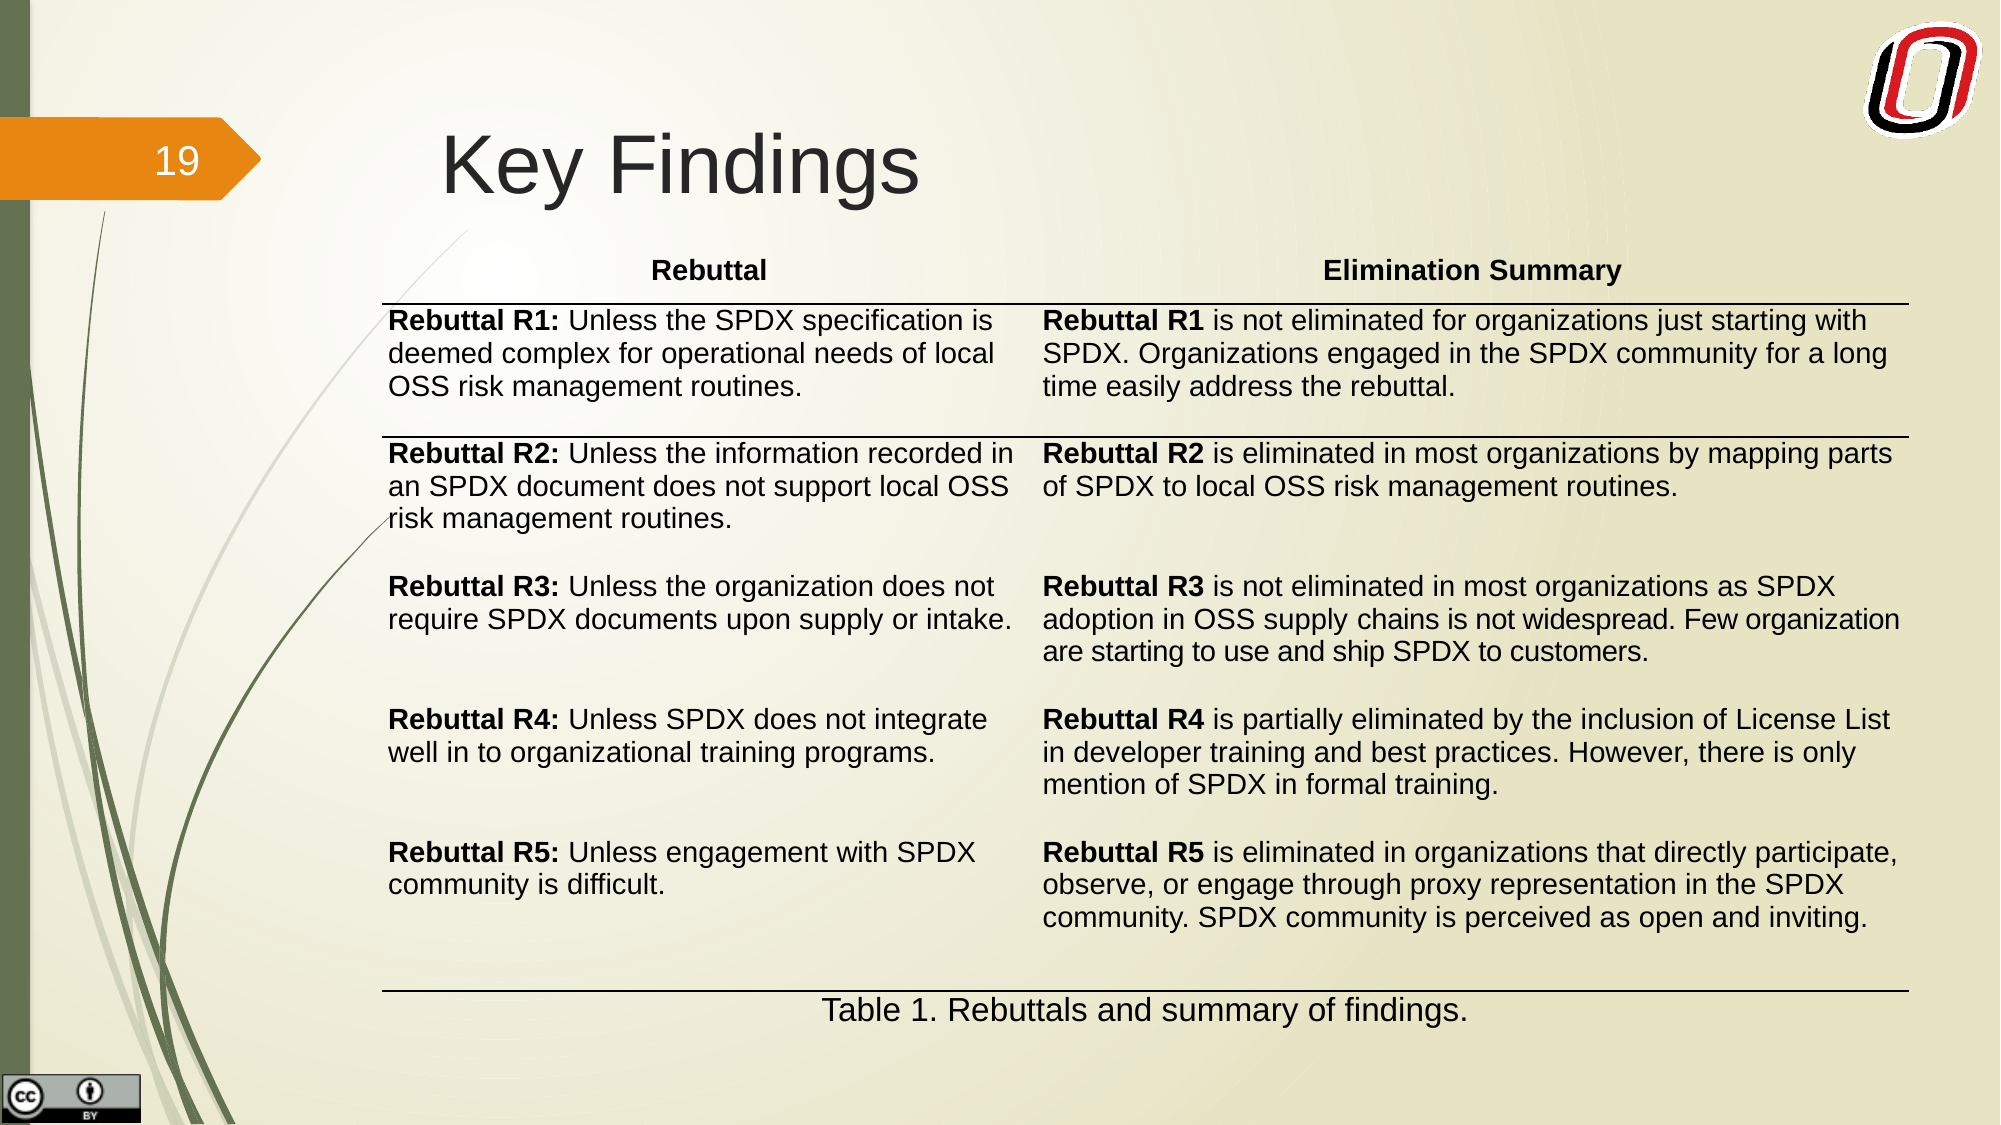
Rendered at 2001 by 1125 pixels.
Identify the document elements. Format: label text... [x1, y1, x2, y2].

table_cell Rebuttal R3 is not eliminated in most organizations as SPDX adoption in OSS supply chains is not widespread. Few organization are starting to use and ship SPDX to customers. [1036, 570, 1909, 703]
table_header Rebuttal [382, 238, 1036, 303]
table_cell Rebuttal R5: Unless engagement with SPDX community is difficult. [382, 836, 1036, 990]
table_header Elimination Summary [1036, 238, 1909, 303]
title Key Findings [425, 102, 1888, 238]
slide_number 19 [87, 129, 216, 190]
table_cell Rebuttal R5 is eliminated in organizations that directly participate, observe, or engage through proxy representation in the SPDX community. SPDX community is perceived as open and inviting. [1036, 836, 1909, 990]
table_cell Rebuttal R3: Unless the organization does not require SPDX documents upon supply or intake. [382, 570, 1036, 703]
table_cell Rebuttal R1: Unless the SPDX specification is deemed complex for operational needs of local OSS risk management routines. [382, 305, 1036, 436]
picture [1845, 1, 2000, 157]
table_cell Rebuttal R4: Unless SPDX does not integrate well in to organizational training programs. [382, 703, 1036, 836]
table_cell Rebuttal R2: Unless the information recorded in an SPDX document does not support local OSS risk management routines. [382, 438, 1036, 570]
picture [2, 1074, 141, 1123]
table_cell Rebuttal R4 is partially eliminated by the inclusion of License List in developer training and best practices. However, there is only mention of SPDX in formal training. [1036, 703, 1909, 836]
table_cell Table 1. Rebuttals and summary of findings. [382, 992, 1909, 1066]
table_cell Rebuttal R1 is not eliminated for organizations just starting with SPDX. Organizations engaged in the SPDX community for a long time easily address the rebuttal. [1036, 305, 1909, 436]
table_cell Rebuttal R2 is eliminated in most organizations by mapping parts of SPDX to local OSS risk management routines. [1036, 438, 1909, 570]
